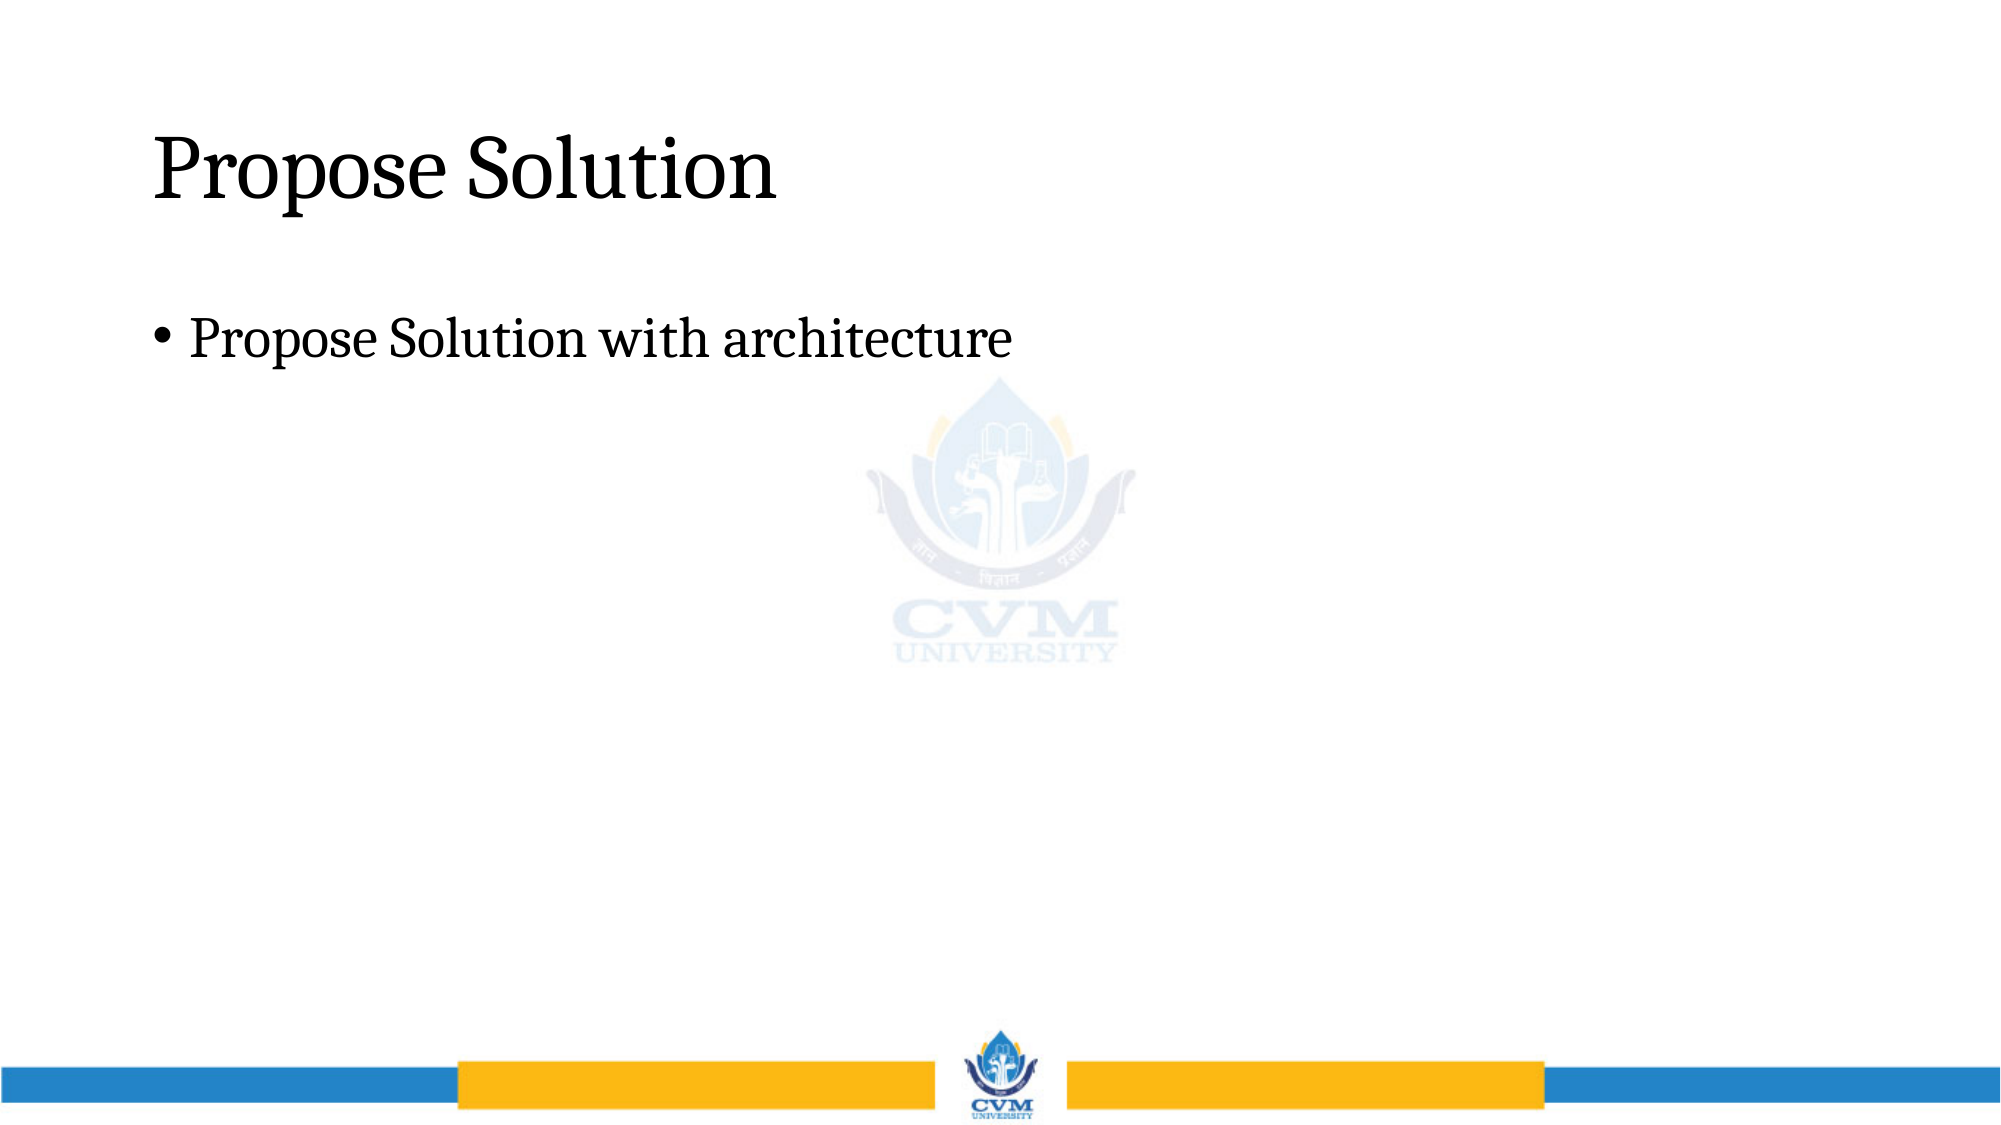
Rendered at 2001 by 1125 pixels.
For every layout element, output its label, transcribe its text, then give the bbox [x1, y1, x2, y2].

title Propose Solution [137, 59, 1863, 278]
list Propose Solution with architecture [137, 299, 1863, 1014]
picture [0, 0, 2001, 1125]
